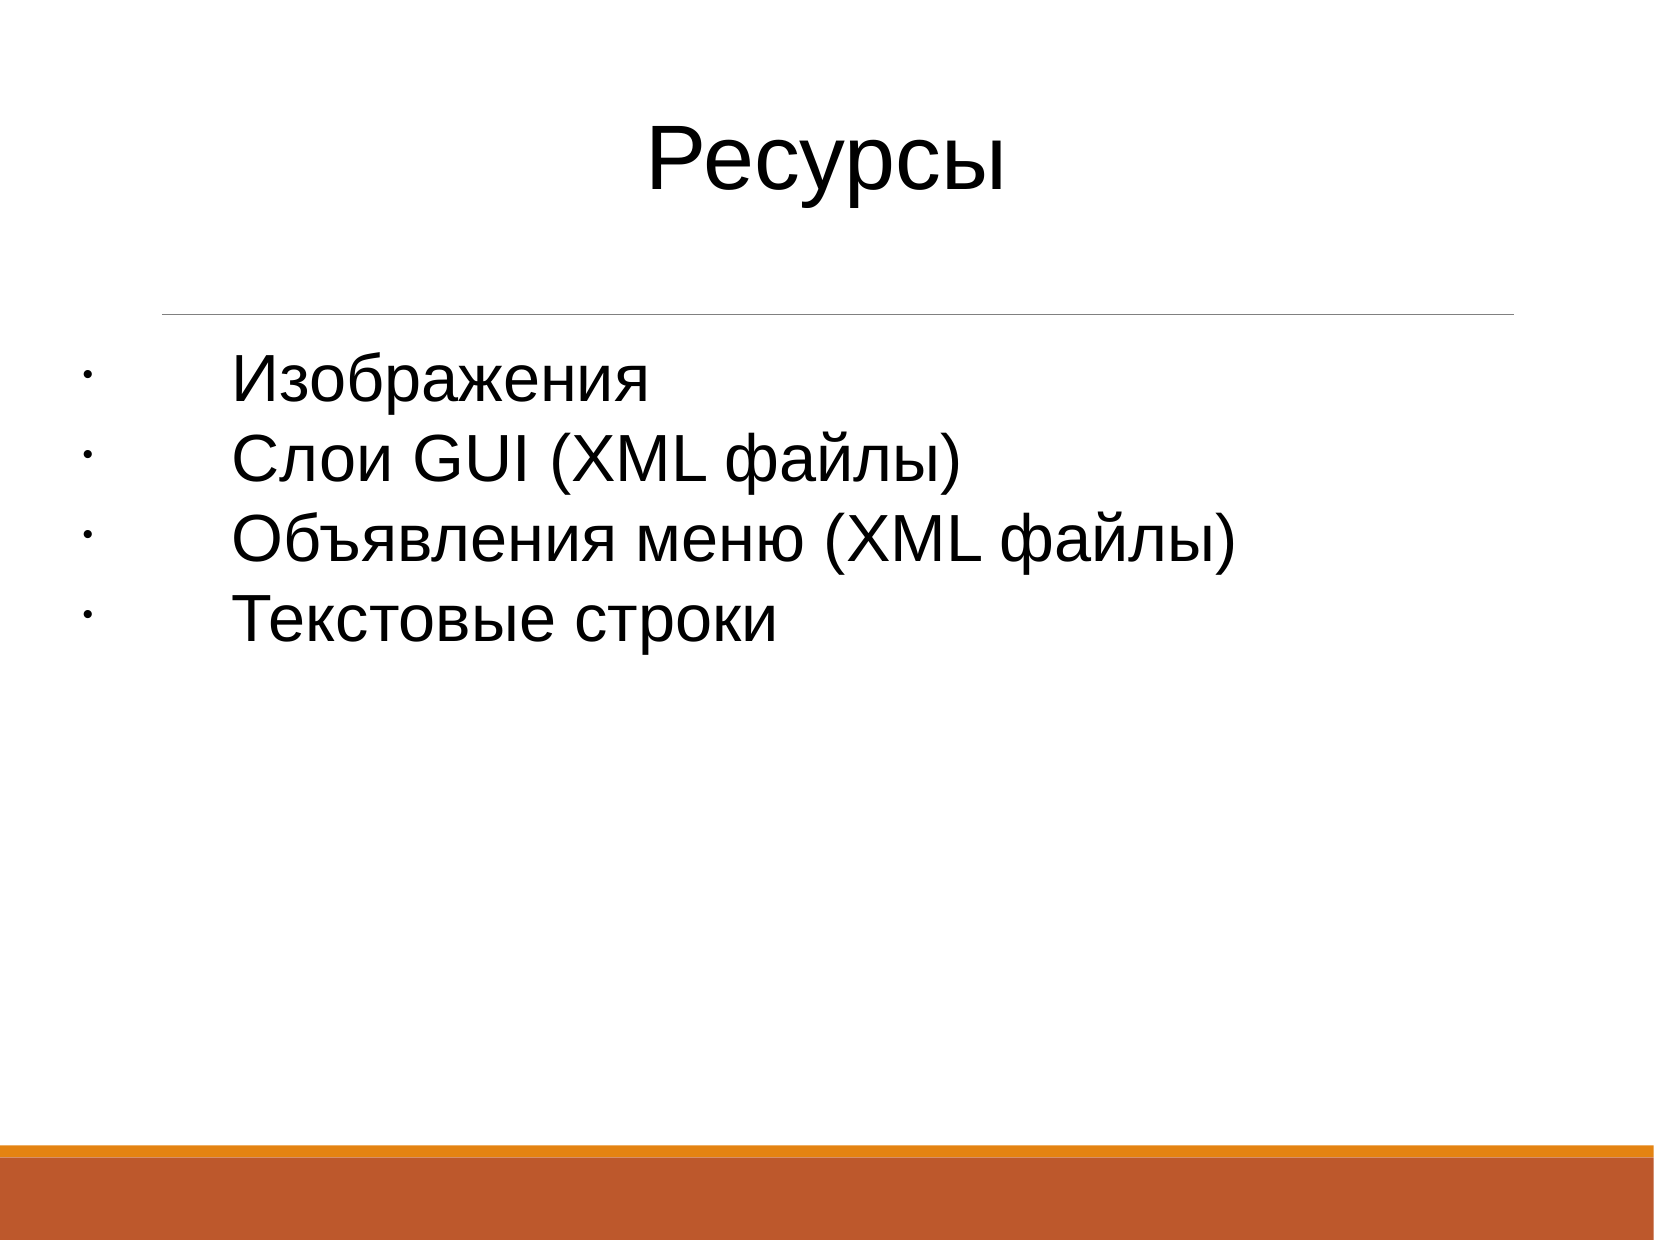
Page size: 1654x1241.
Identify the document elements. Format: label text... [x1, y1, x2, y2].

text_box Ресурсы [82, 49, 1571, 257]
text_box Изображения Слои GUI (XML файлы) Объявления меню (XML файлы) Текстовые строки [82, 334, 1571, 1054]
